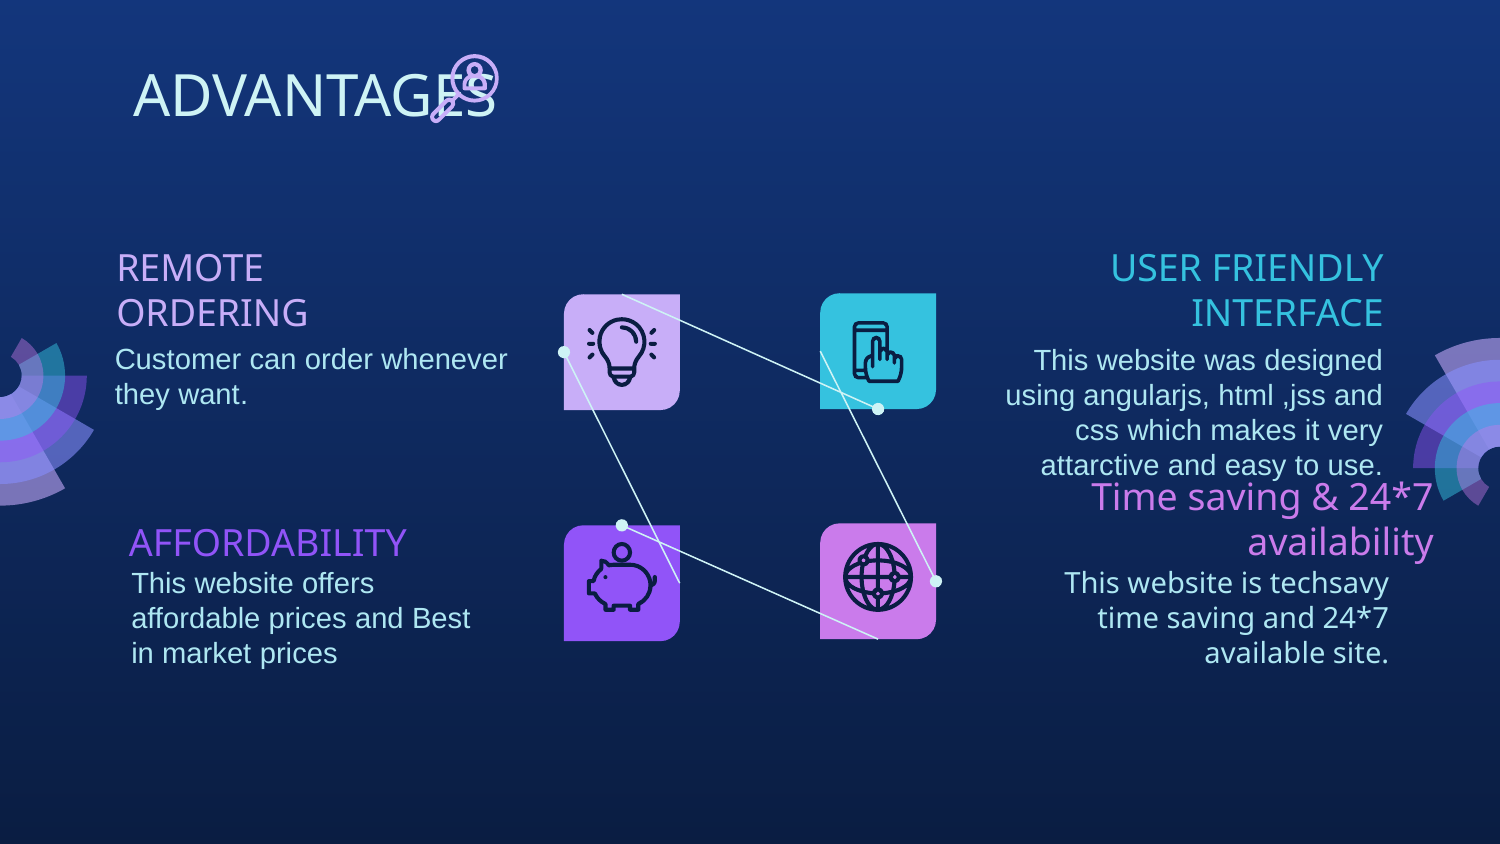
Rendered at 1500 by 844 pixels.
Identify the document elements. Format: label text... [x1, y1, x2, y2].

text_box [429, 53, 500, 124]
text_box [819, 270, 1399, 421]
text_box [100, 270, 680, 422]
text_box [819, 499, 1450, 644]
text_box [113, 500, 680, 644]
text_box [586, 541, 658, 613]
title ADVANTAGES [118, 43, 1382, 138]
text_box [586, 316, 658, 388]
